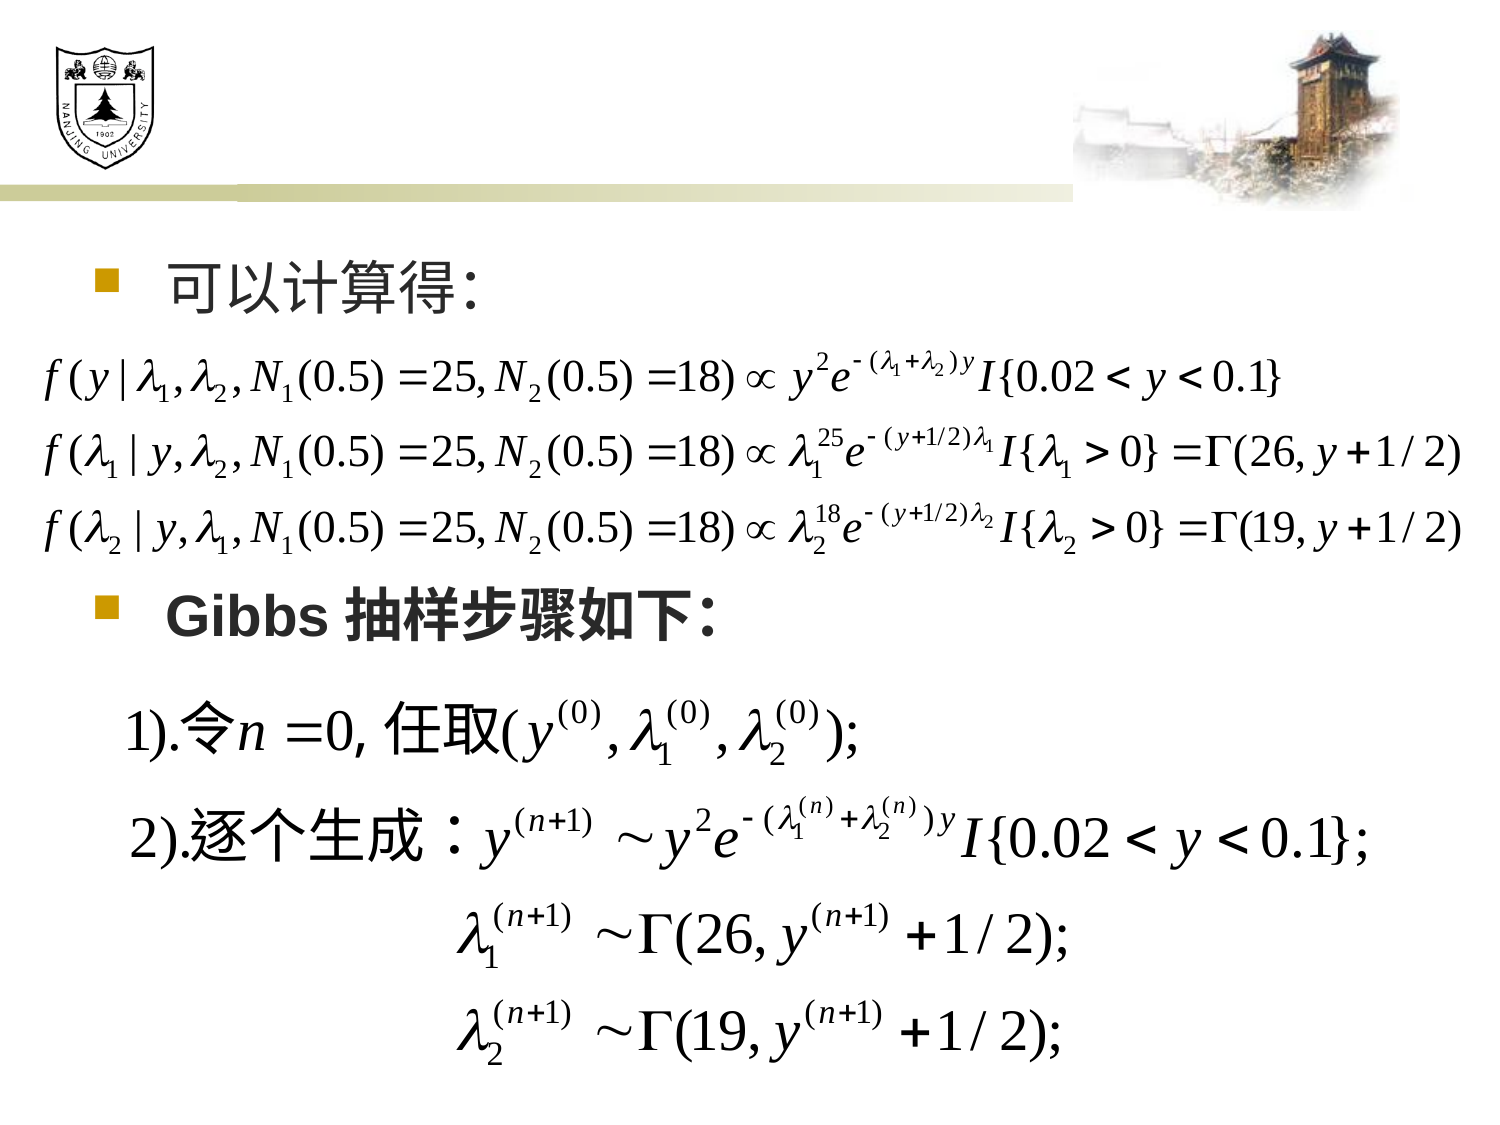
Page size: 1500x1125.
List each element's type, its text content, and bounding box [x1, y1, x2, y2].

list 可以计算得： Gibbs抽样步骤如下： [76, 572, 1413, 965]
list 可以计算得： Gibbs抽样步骤如下： [76, 243, 1413, 339]
picture [1073, 30, 1400, 211]
picture [50, 42, 160, 173]
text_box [120, 684, 1379, 1079]
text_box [28, 340, 1472, 563]
